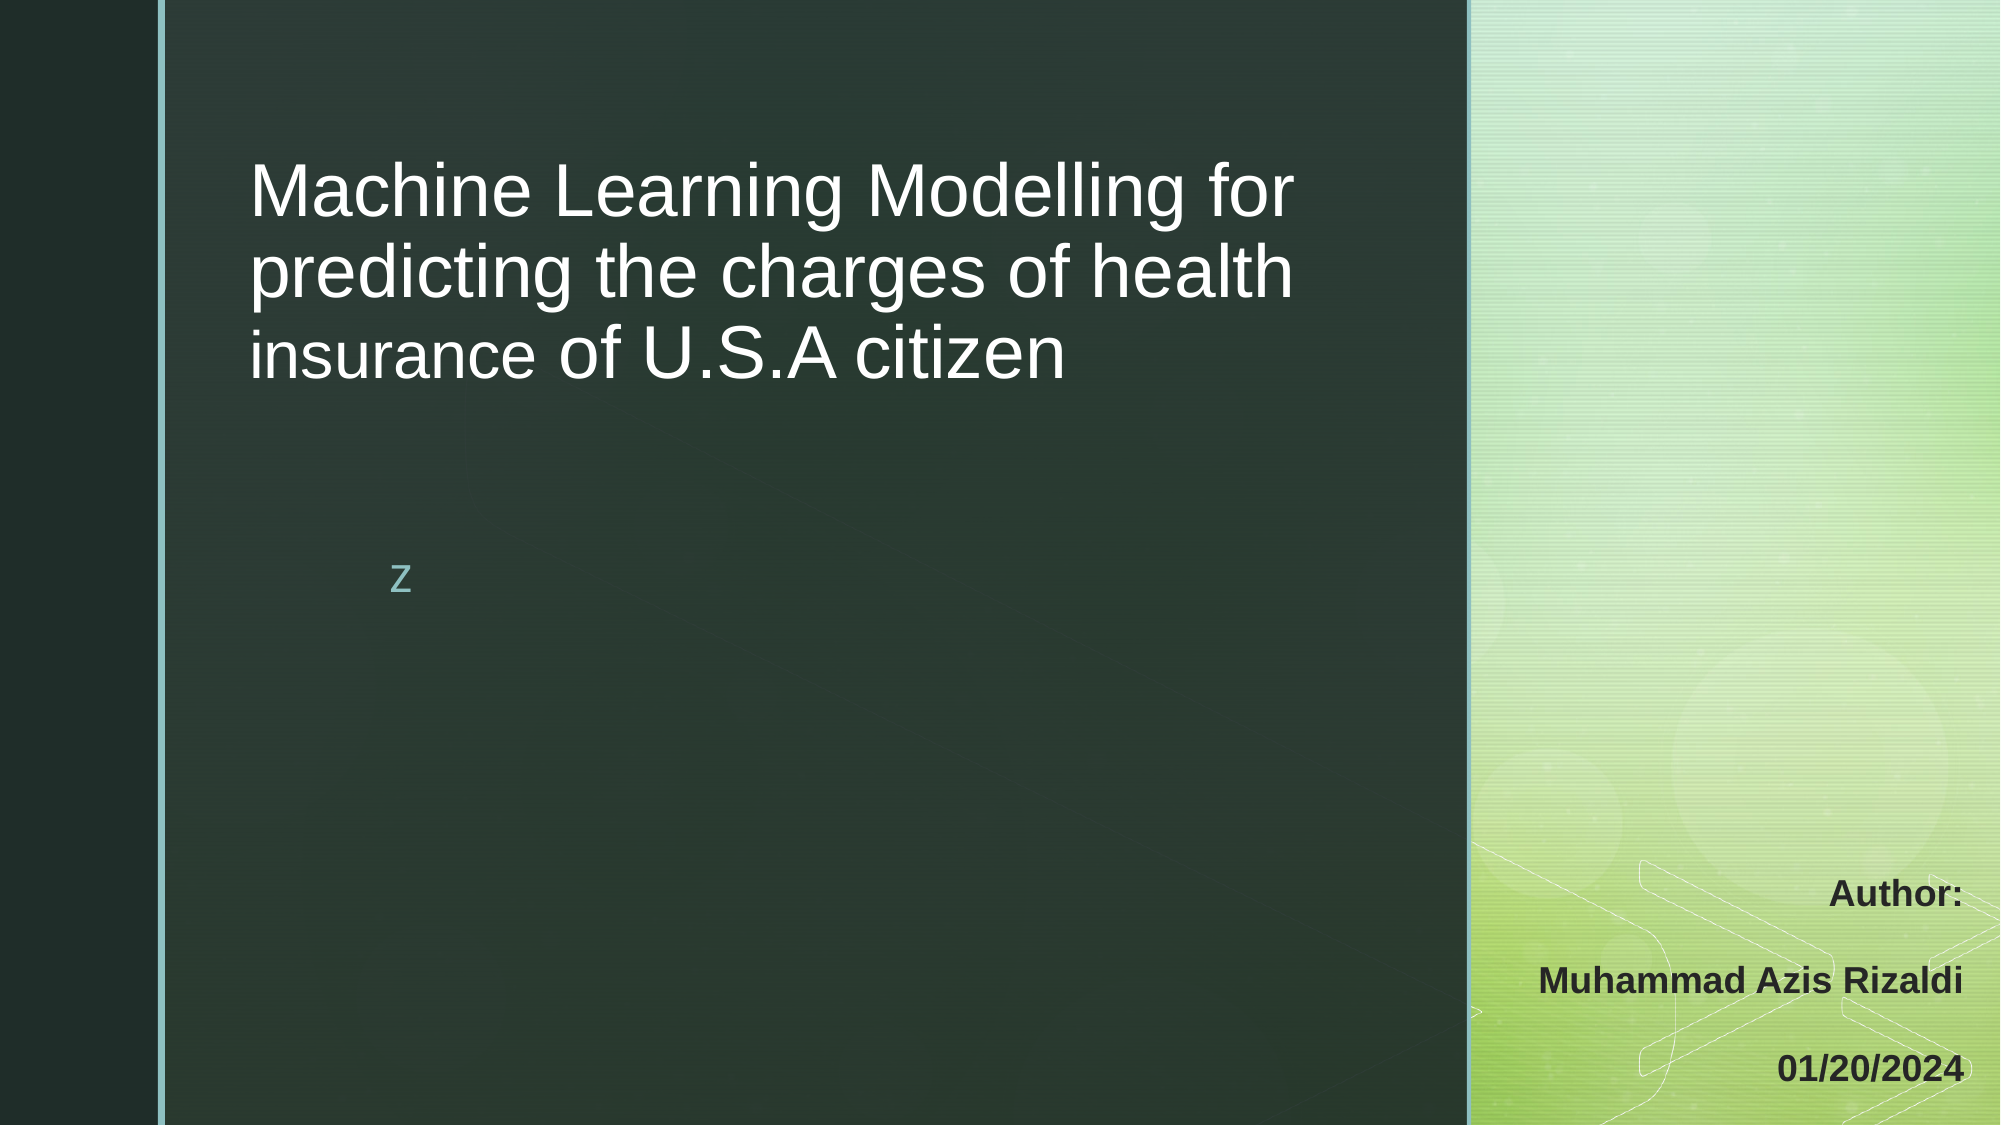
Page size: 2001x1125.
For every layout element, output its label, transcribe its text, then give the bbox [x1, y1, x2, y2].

title Machine Learning Modelling for predicting the charges of health insurance of U.S.A citizen [234, 144, 1418, 517]
subtitle Author: Muhammad Azis Rizaldi 01/20/2024 [1501, 503, 1980, 1097]
picture [1472, 0, 2001, 1125]
